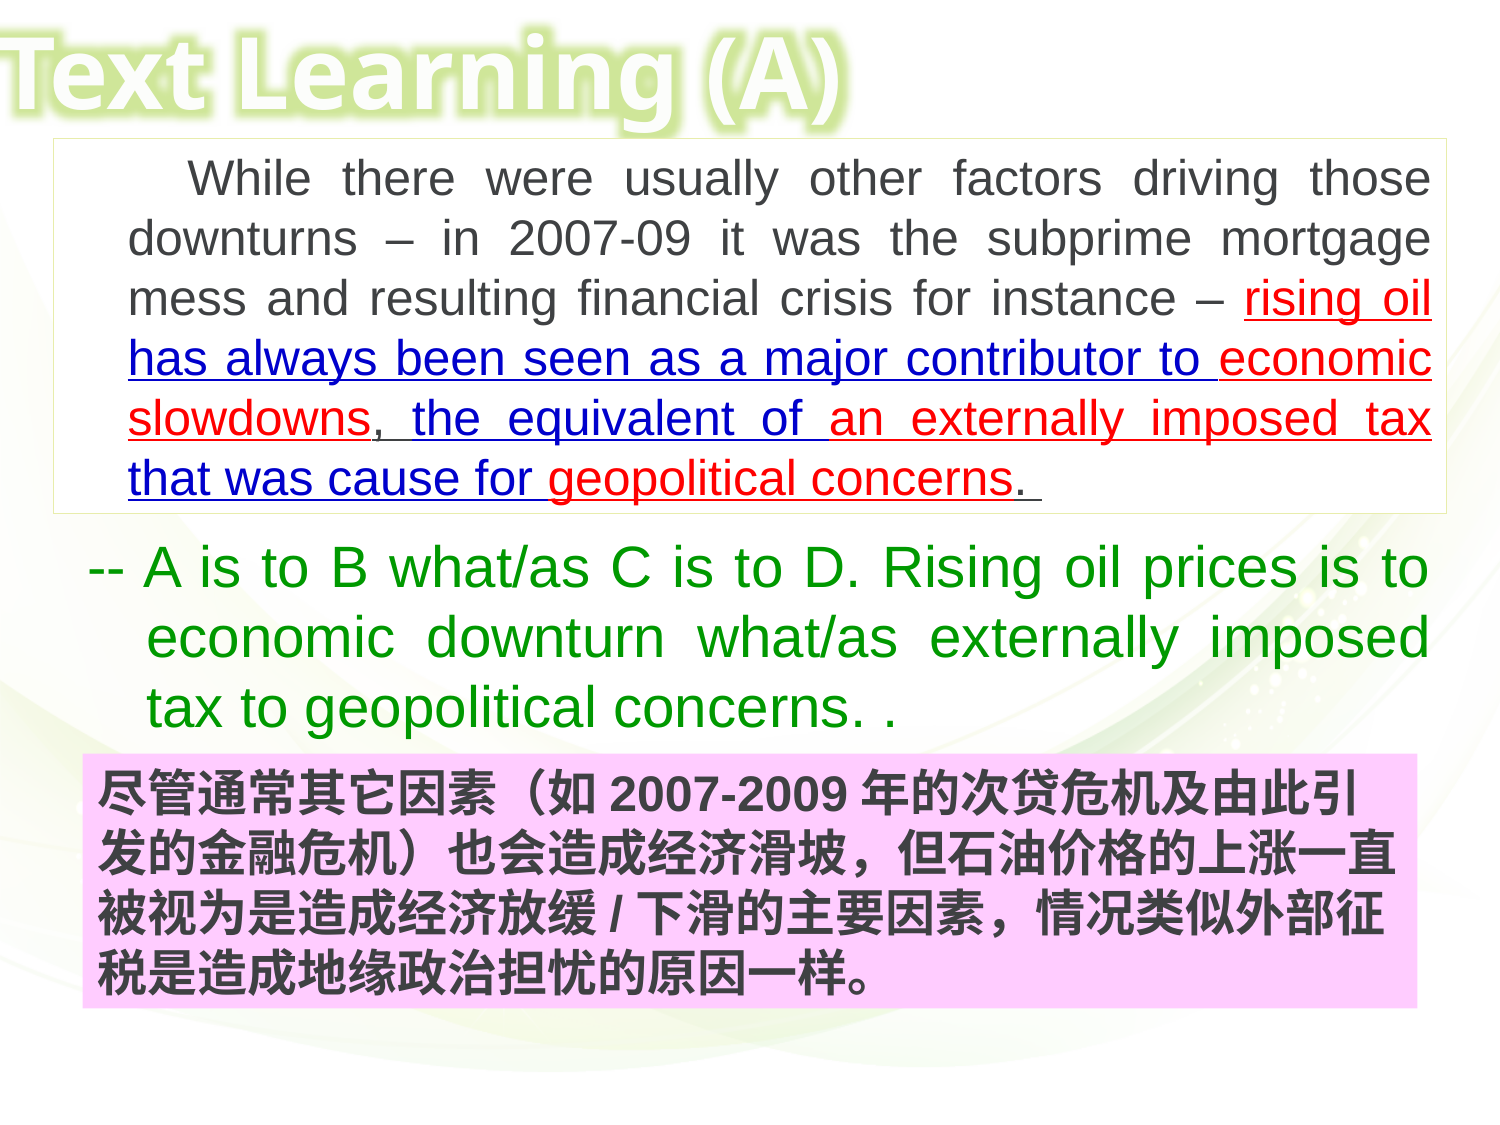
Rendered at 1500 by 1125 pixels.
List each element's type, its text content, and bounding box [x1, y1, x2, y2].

text_box 尽管通常其它因素（如2007-2009年的次贷危机及由此引发的金融危机）也会造成经济滑坡，但石油价格的上涨一直被视为是造成经济放缓/下滑的主要因素，情况类似外部征税是造成地缘政治担忧的原因一样。 [82, 753, 1418, 1009]
text_box -- A is to B what/as C is to D. Rising oil prices is to economic downturn what/as externally imposed tax to geopolitical concerns. . [72, 521, 1447, 747]
text_box Text Learning (A) [0, 2, 859, 138]
text_box While there were usually other factors driving those downturns – in 2007-09 it was the subprime mortgage mess and resulting financial crisis for instance – rising oil has always been seen as a major contributor to economic slowdowns, the equivalent of an externally imposed tax that was cause for geopolitical concerns. [53, 138, 1447, 514]
